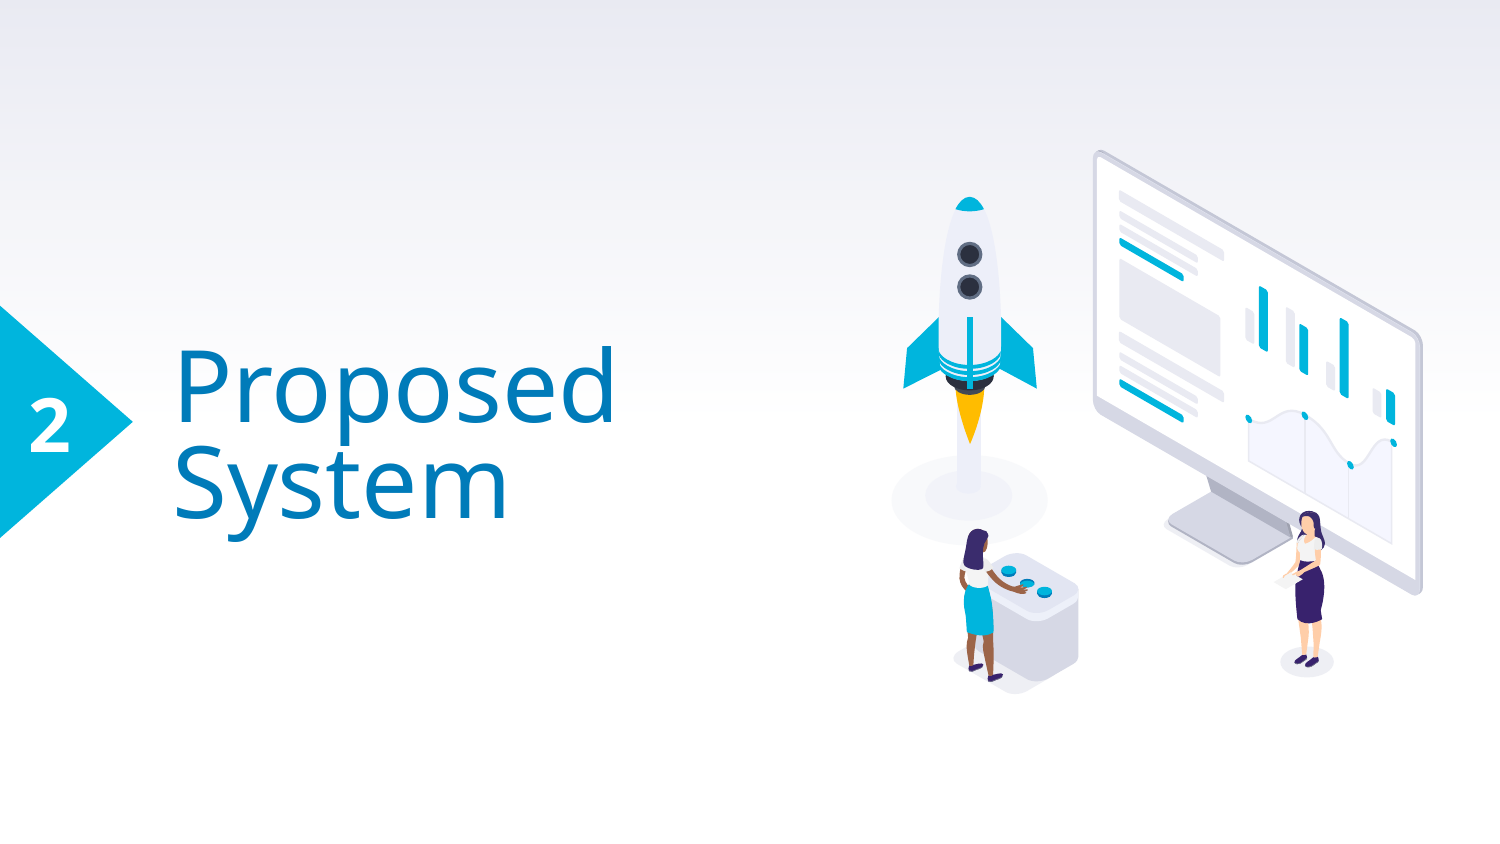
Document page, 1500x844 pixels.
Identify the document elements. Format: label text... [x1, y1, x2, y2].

text_box 2 [0, 306, 100, 540]
title Proposed System [172, 190, 886, 538]
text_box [891, 149, 1424, 695]
